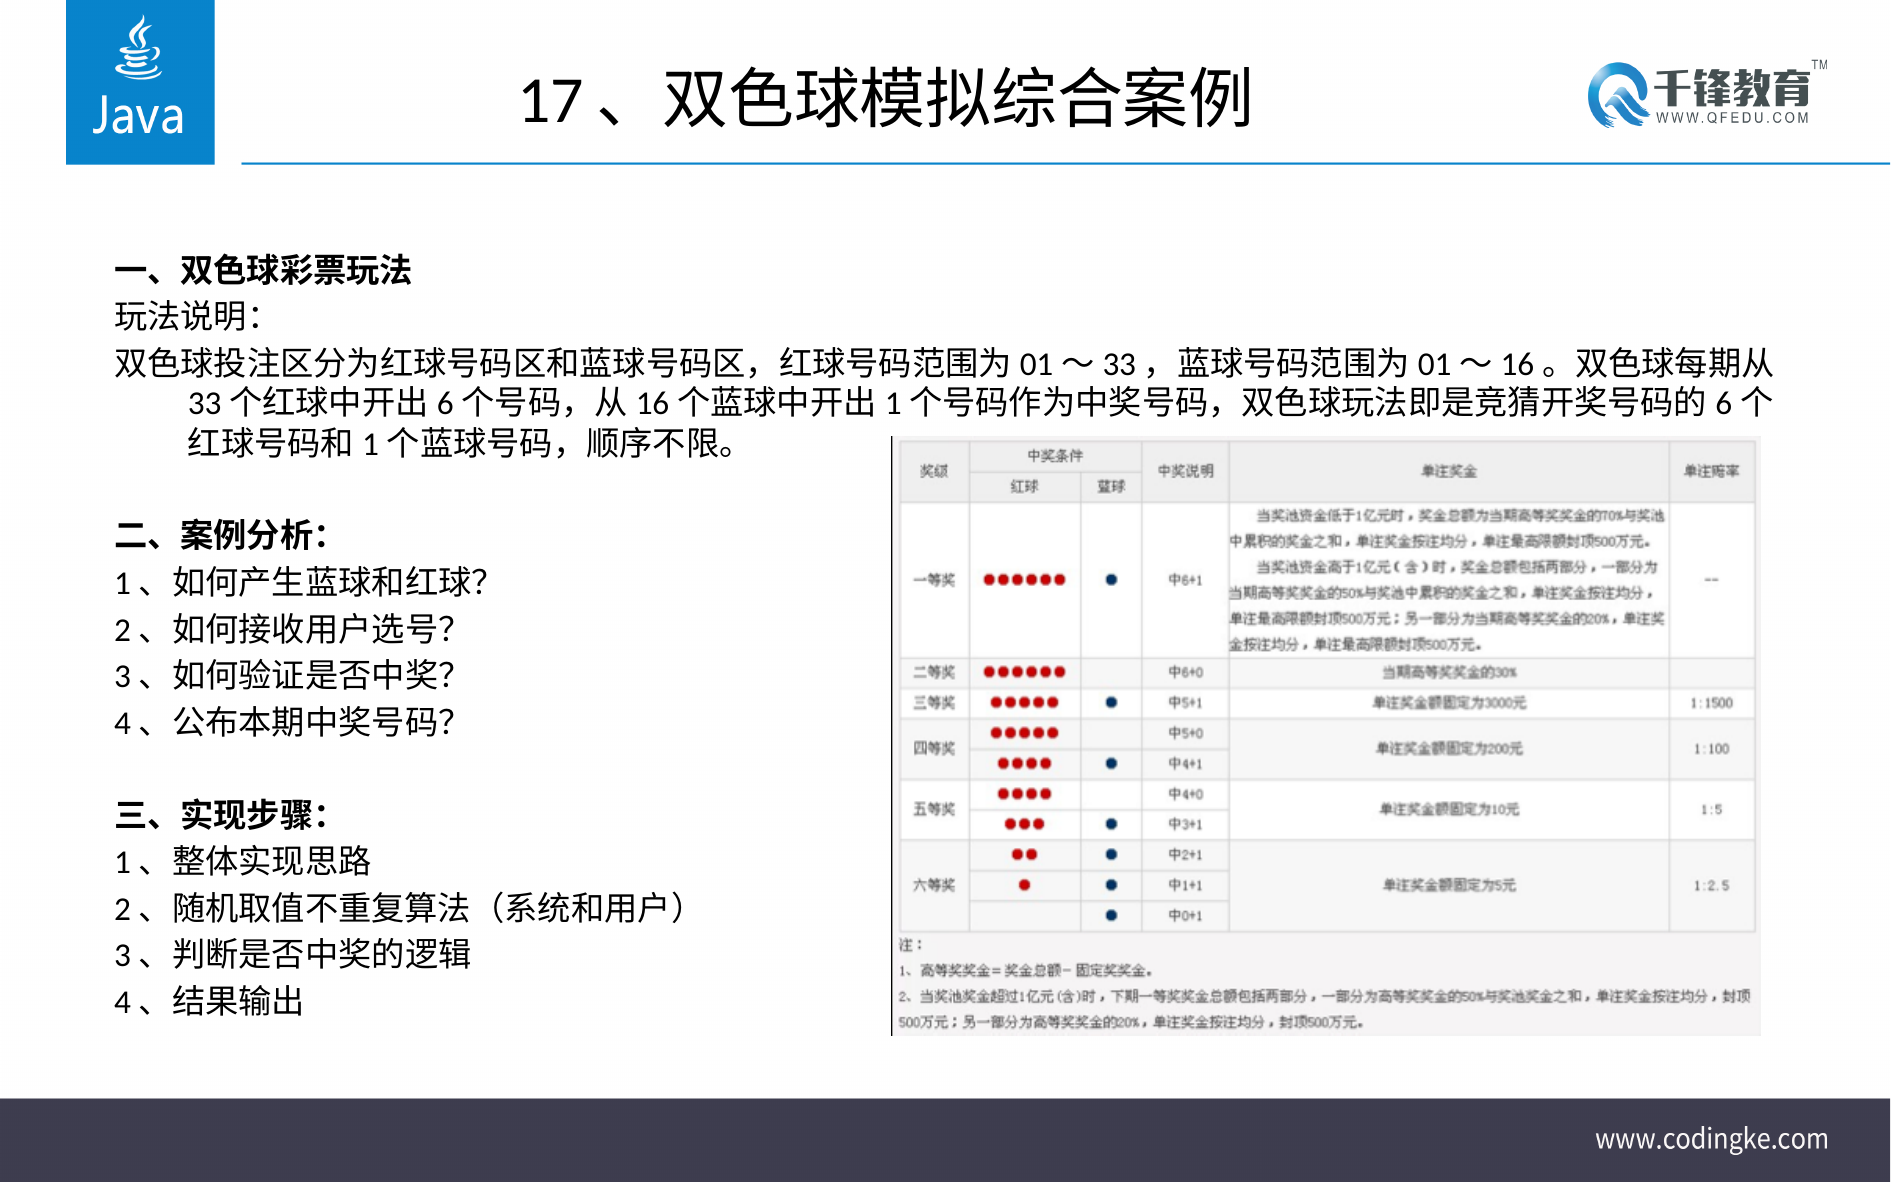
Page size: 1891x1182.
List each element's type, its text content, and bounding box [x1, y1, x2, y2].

picture [0, 0, 1891, 1182]
title 17、双色球模拟综合案例 [236, 47, 1536, 147]
list 一、双色球彩票玩法 玩法说明： 双色球投注区分为红球号码区和蓝球号码区，红球号码范围为01～33，蓝球号码范围为01～16。双色球每期从33个红球中开出6个号码，从16个蓝球中开出1个号码作为中奖号码，双色球玩法即是竞猜开奖号码的6个红球号码和1个蓝球号码，顺序不限。 二、案例分析： 1、如何产生蓝球和红球？ 2、如何接收用户选号？ 3、如何验证是否中奖？ 4、公布本期中奖号码？ 三、实现步骤： 1、整体实现思路 2、随机取值不重复算法（系统和用户） 3、判断是否中奖的逻辑 4、结果输出 [94, 239, 1796, 1036]
